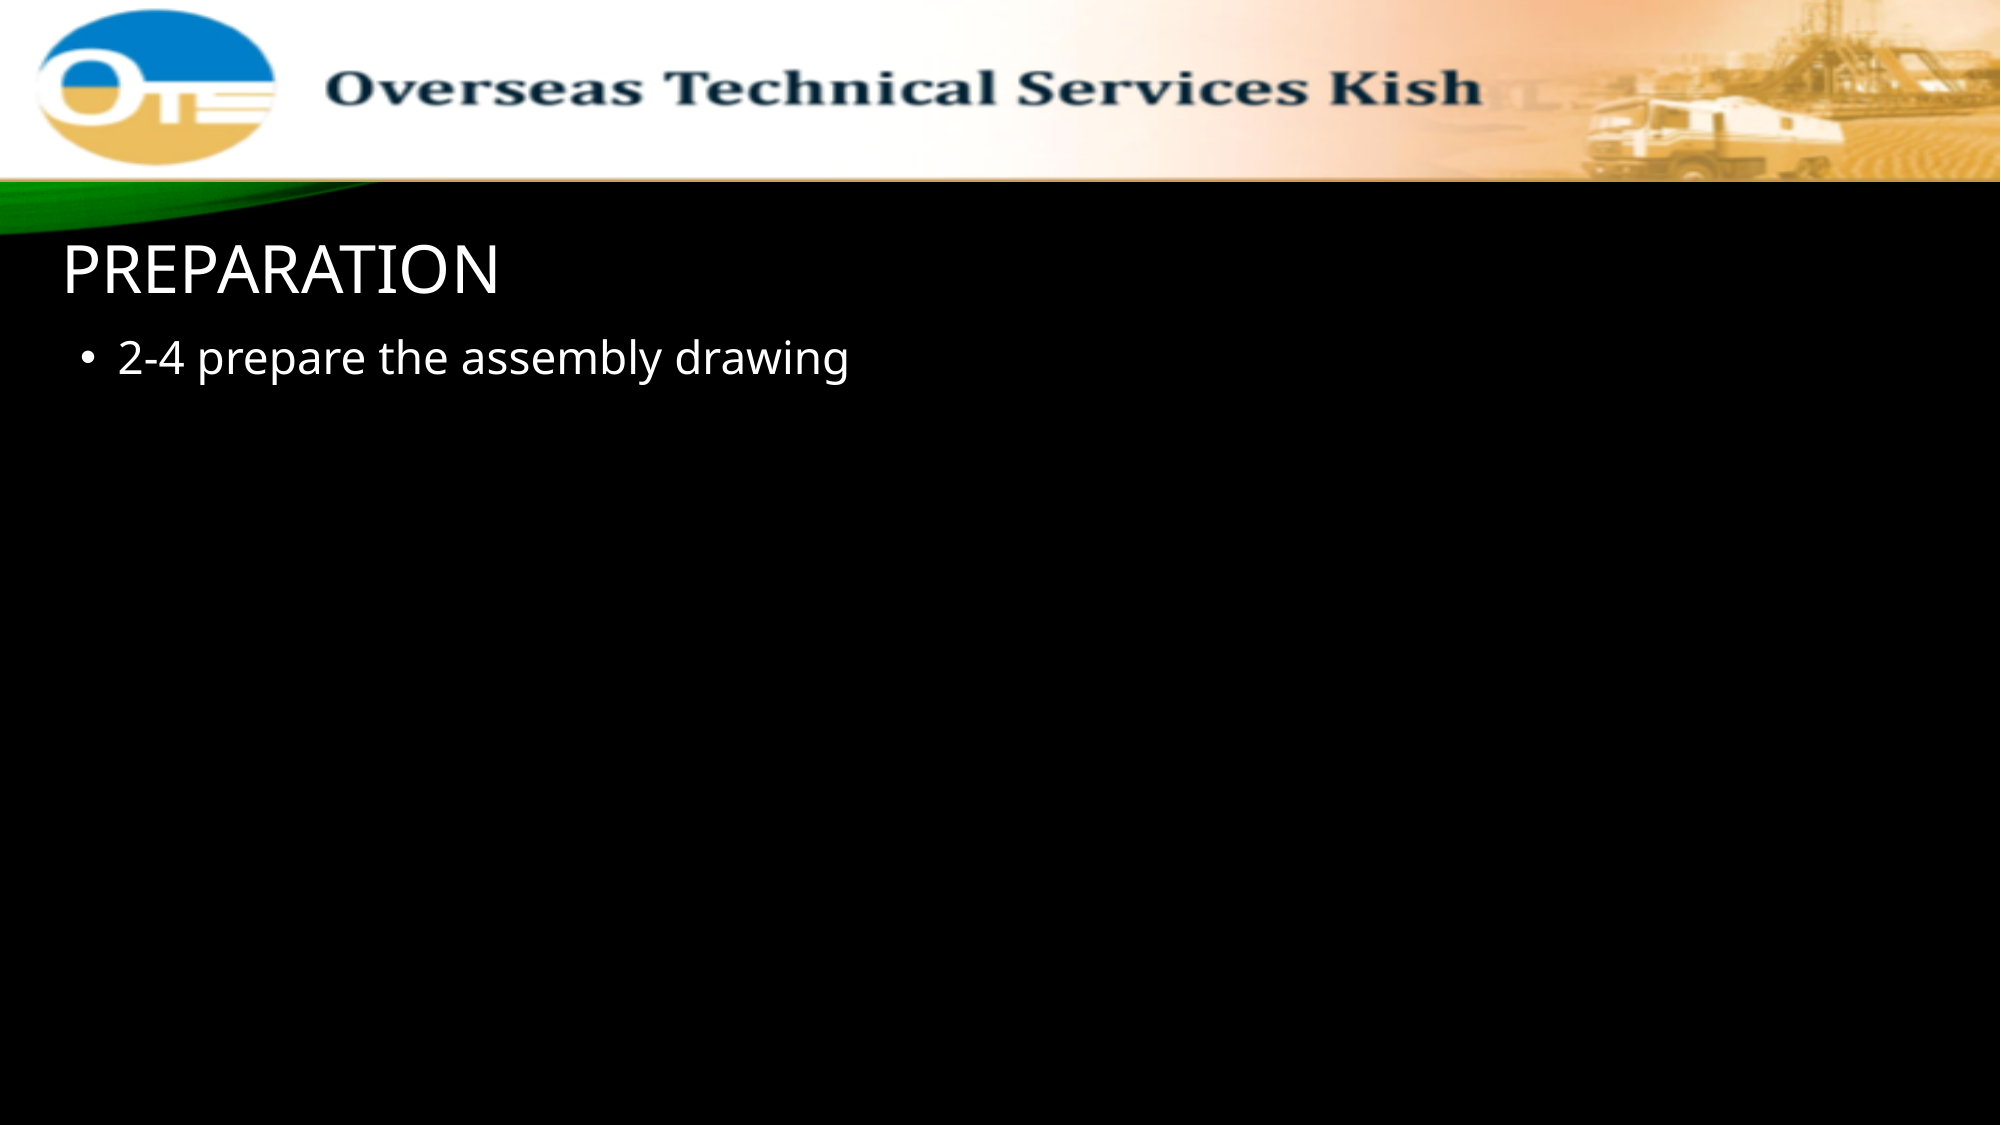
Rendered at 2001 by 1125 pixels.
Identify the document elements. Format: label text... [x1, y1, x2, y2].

title preparation [46, 182, 1459, 379]
picture [0, 0, 2000, 237]
list 2-4 prepare the assembly drawing [65, 327, 1841, 988]
